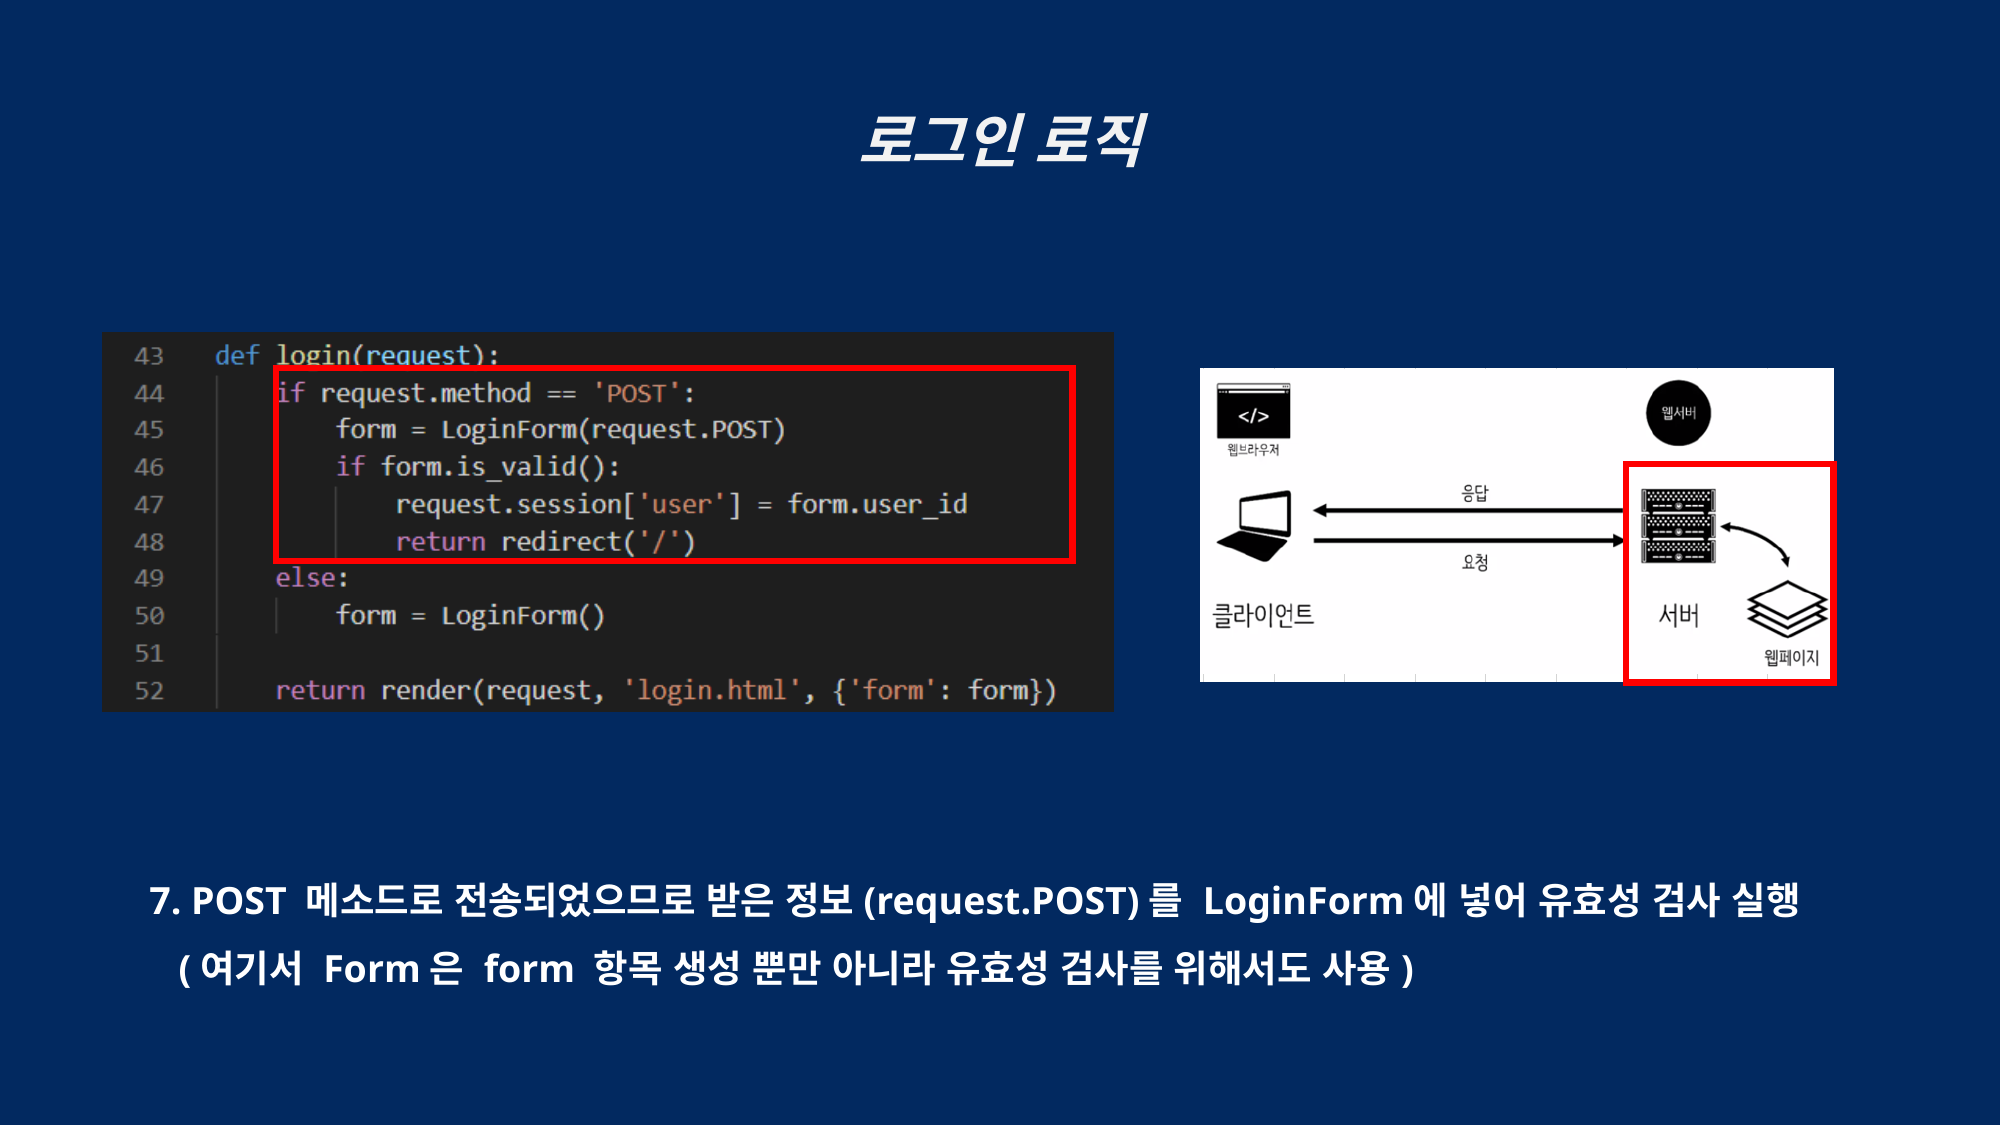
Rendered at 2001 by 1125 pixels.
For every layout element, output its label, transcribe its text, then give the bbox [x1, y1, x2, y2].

picture [1200, 368, 1834, 682]
text_box 로그인 로직 [499, 62, 1501, 182]
text_box 7. POST 메소드로 전송되었으므로 받은 정보(request.POST)를 LoginForm에 넣어 유효성 검사 실행 (여기서 Form은 form 항목 생성 뿐만 아니라 유효성 검사를 위해서도 사용) [134, 847, 1866, 998]
picture [102, 332, 1114, 712]
